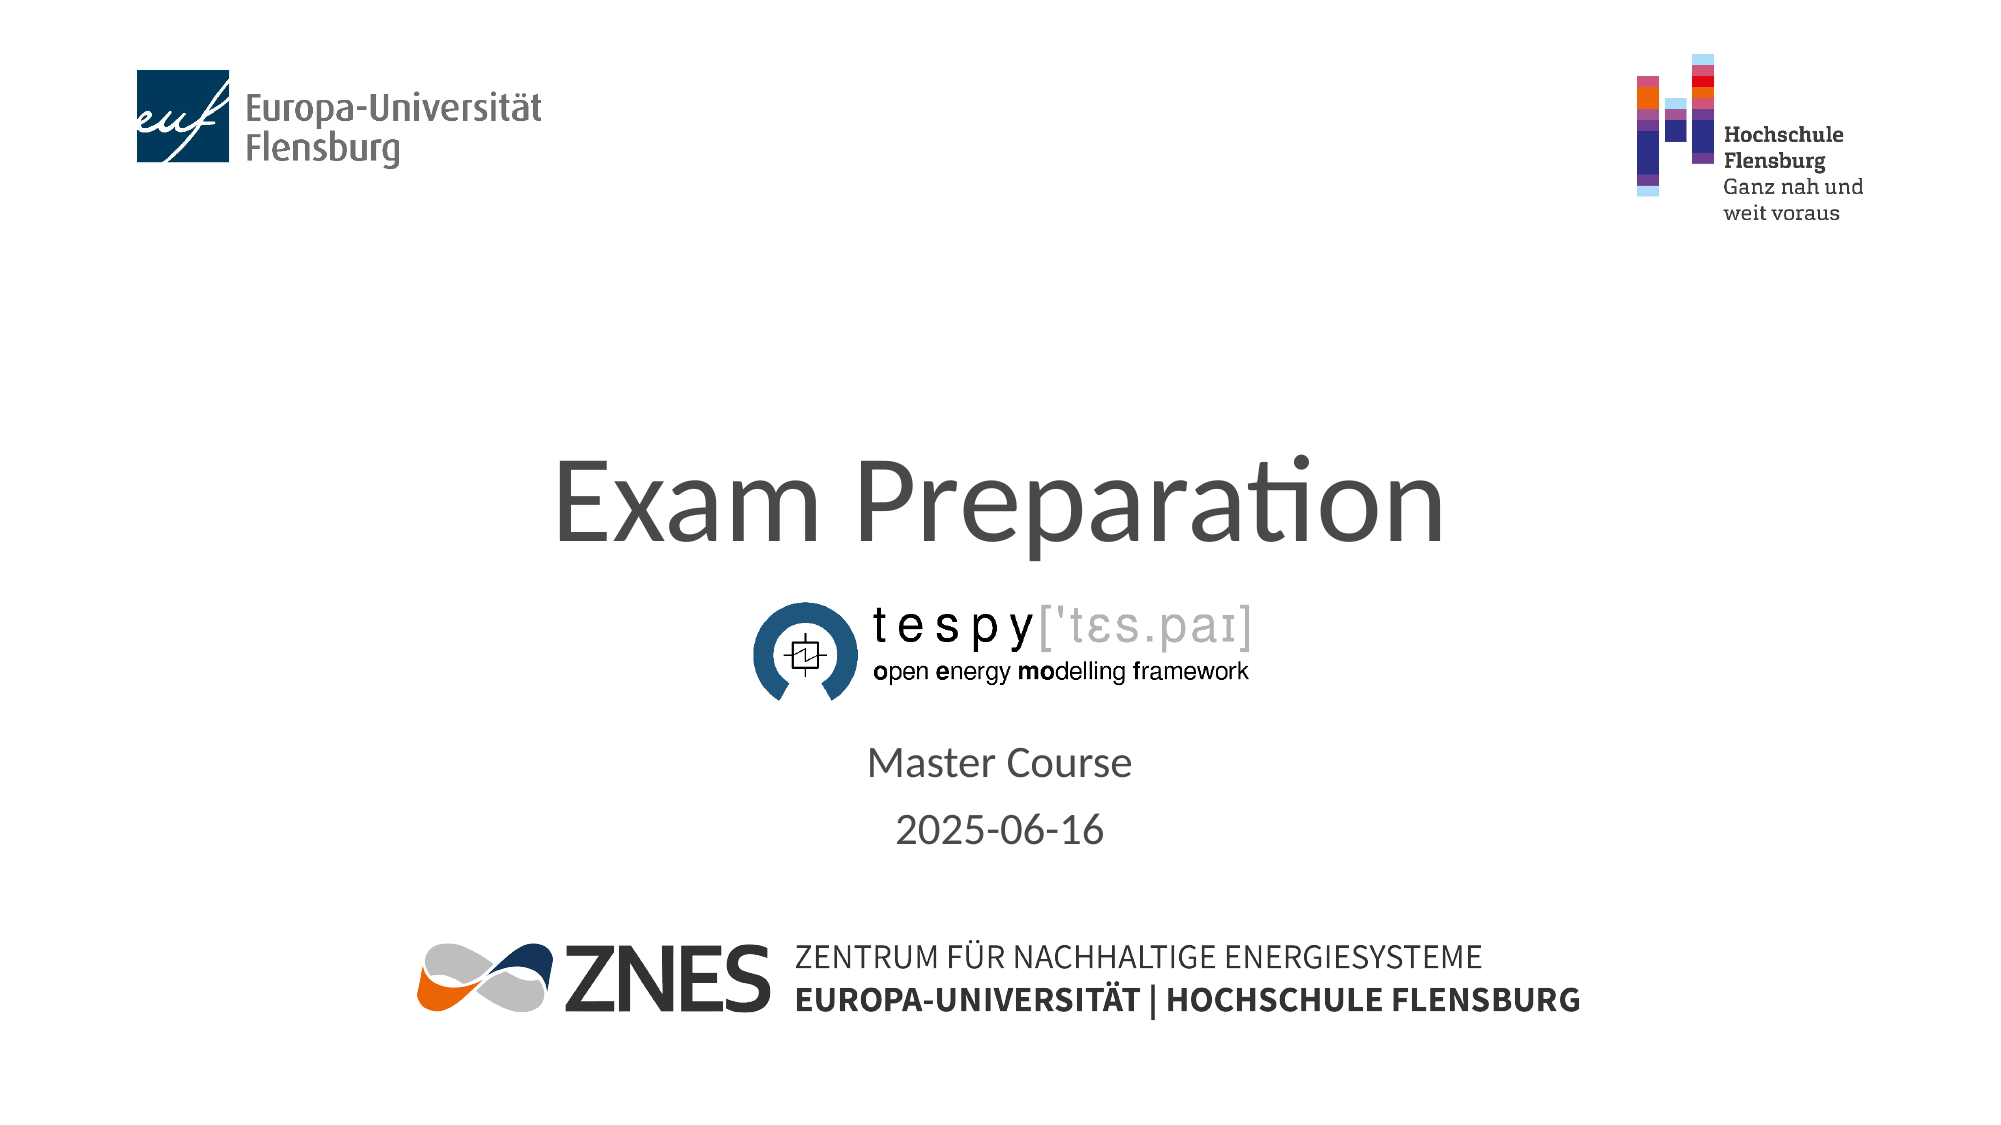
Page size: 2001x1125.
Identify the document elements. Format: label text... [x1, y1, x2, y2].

picture [409, 928, 1591, 1030]
picture [1637, 54, 1863, 220]
subtitle Master Course 2025-06-16 [249, 590, 1750, 863]
picture [137, 70, 541, 169]
picture [750, 597, 1249, 703]
title Exam Preparation [249, 184, 1750, 576]
